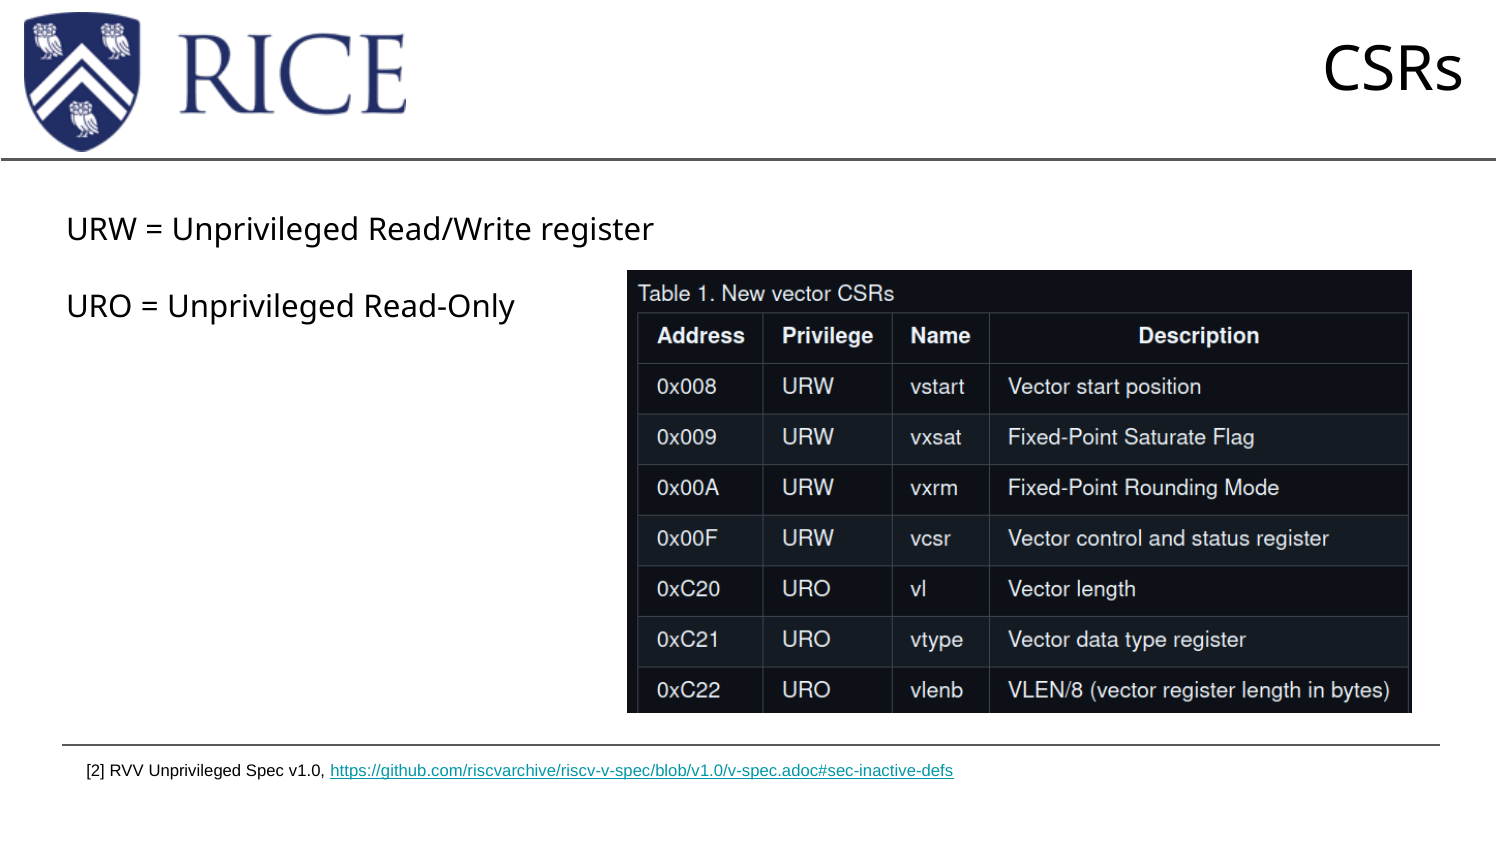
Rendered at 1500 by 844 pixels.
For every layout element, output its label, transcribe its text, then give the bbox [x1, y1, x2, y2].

text_box [2] RVV Unprivileged Spec v1.0, https://github.com/riscvarchive/riscv-v-spec/blob/v1.0/v-spec.adoc#sec-inactive-defs [71, 752, 1429, 835]
picture [627, 269, 1412, 714]
picture [24, 12, 406, 152]
title CSRs [416, 12, 1480, 152]
list URW = Unprivileged Read/Write register URO = Unprivileged Read-Only [51, 189, 1449, 750]
